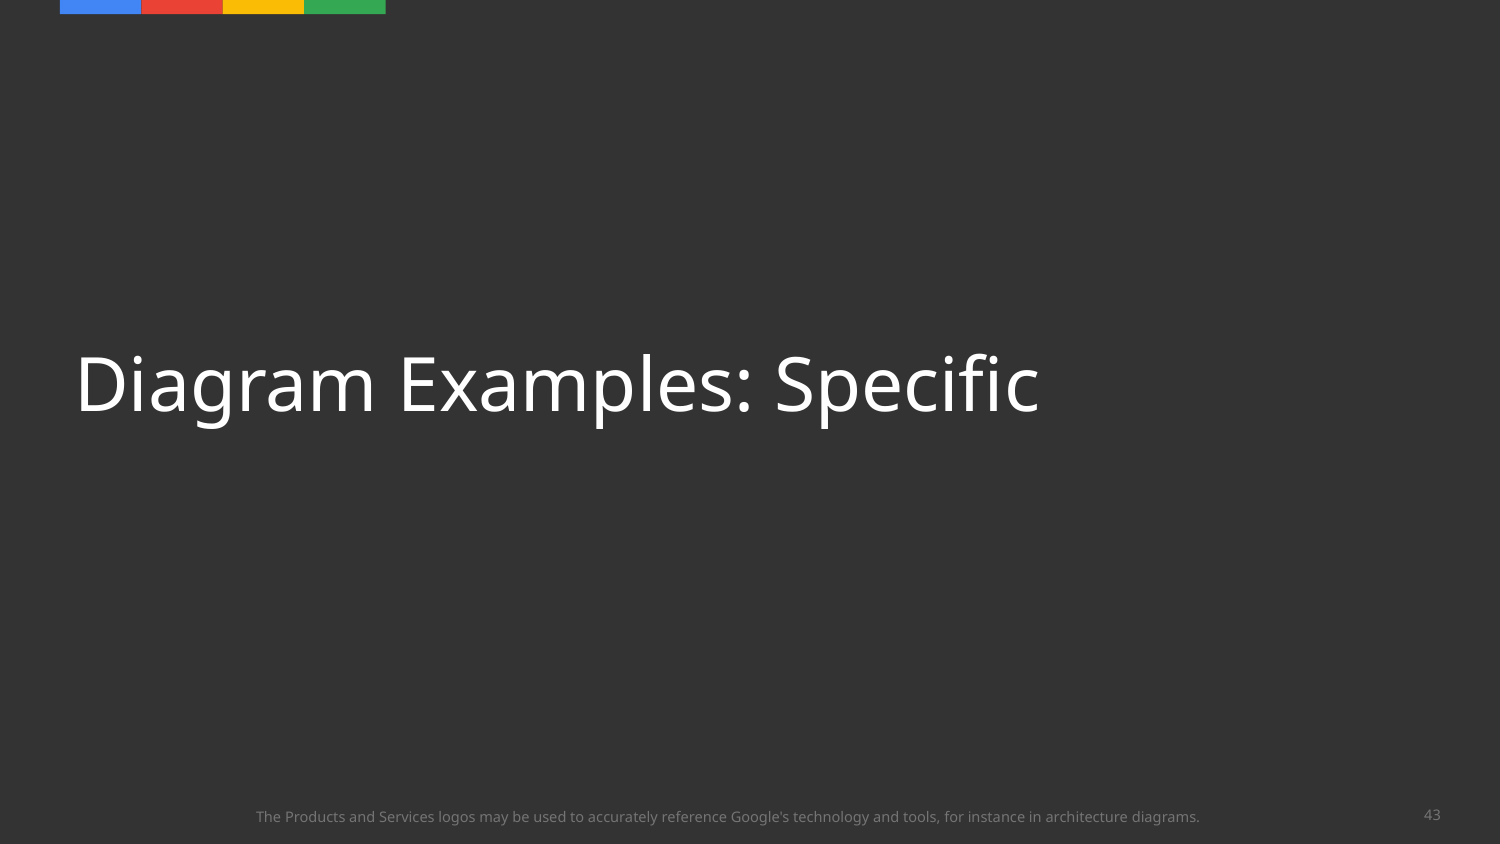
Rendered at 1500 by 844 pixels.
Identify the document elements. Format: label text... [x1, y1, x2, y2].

title Diagram Examples: Specific [59, 308, 1084, 431]
